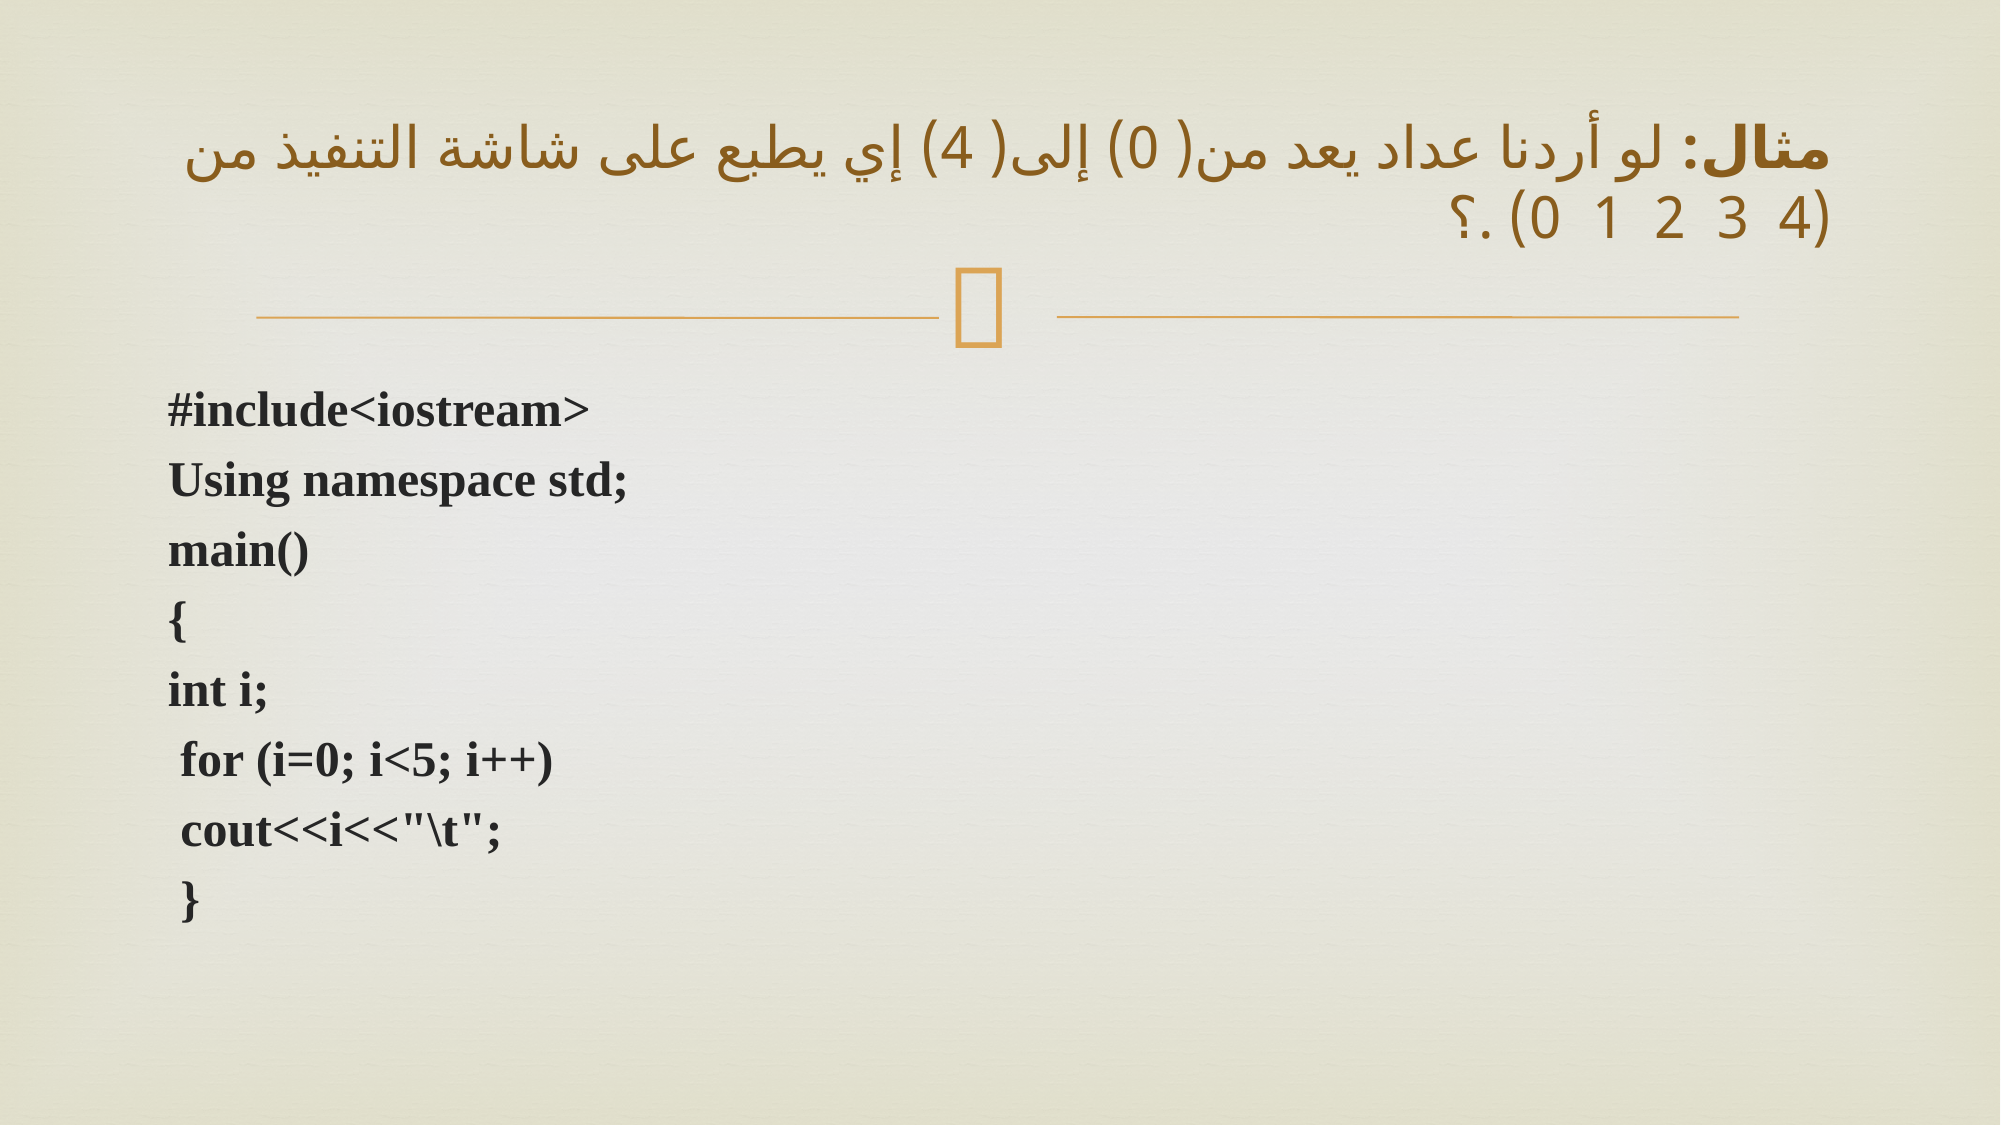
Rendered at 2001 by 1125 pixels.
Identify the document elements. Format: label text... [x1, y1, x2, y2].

list #include<iostream> Using namespace std; main() { int i; for (i=0; i<5; i++) cout<<i<<"\t"; } [152, 368, 1848, 1005]
title مثال: لو أردنا عداد يعد من( 0) إلى( 4) إي يطبع على شاشة التنفيذ من (4 3 2 1 0) .؟ [150, 93, 1848, 267]
